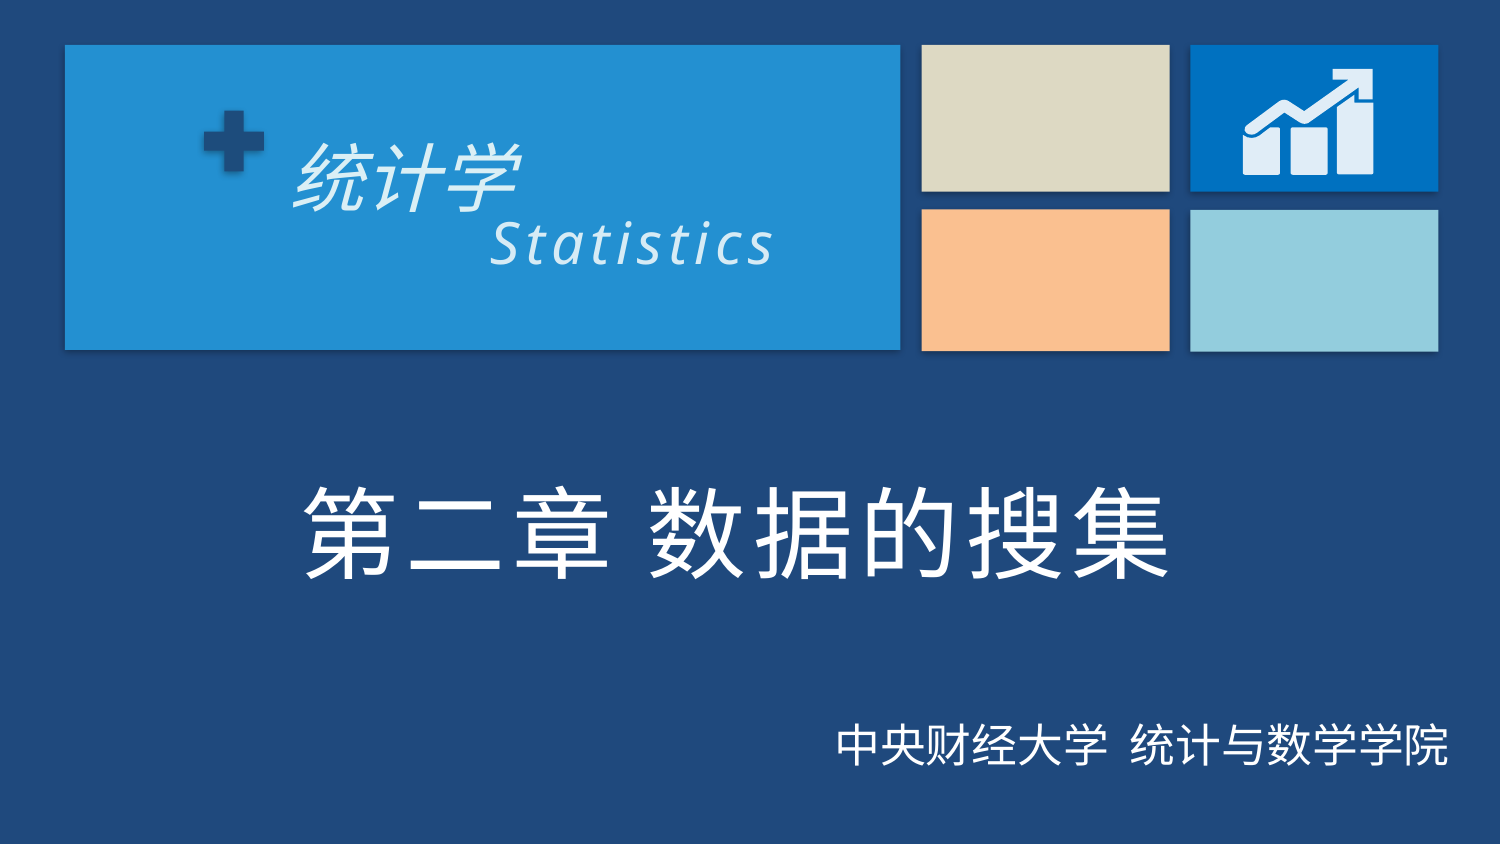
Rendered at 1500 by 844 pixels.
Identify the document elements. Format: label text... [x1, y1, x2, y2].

title 中央财经大学 统计与数学学院 [791, 667, 1493, 821]
subtitle 第二章 数据的搜集 [101, 439, 1371, 642]
